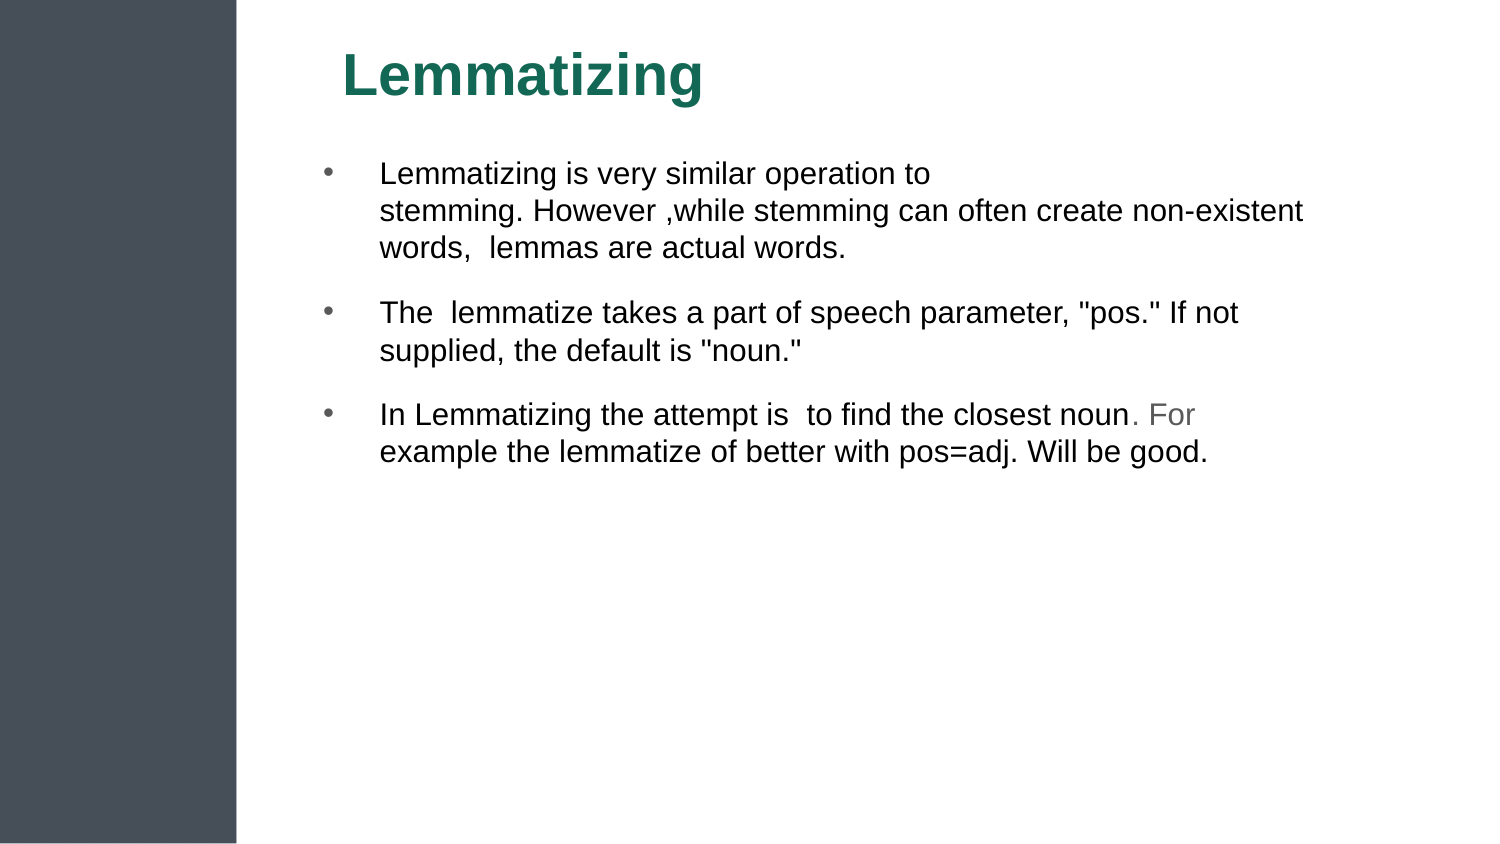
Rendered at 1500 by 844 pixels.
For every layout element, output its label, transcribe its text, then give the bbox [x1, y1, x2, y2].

list Lemmatizing is very similar operation to stemming. However ,while stemming can often create non-existent words, lemmas are actual words. The lemmatize takes a part of speech parameter, "pos." If not supplied, the default is "noun." In Lemmatizing the attempt is to find the closest noun. For example the lemmatize of better with pos=adj. Will be good. [308, 145, 1321, 793]
title Lemmatizing [327, 28, 1340, 116]
picture [0, 0, 1500, 844]
